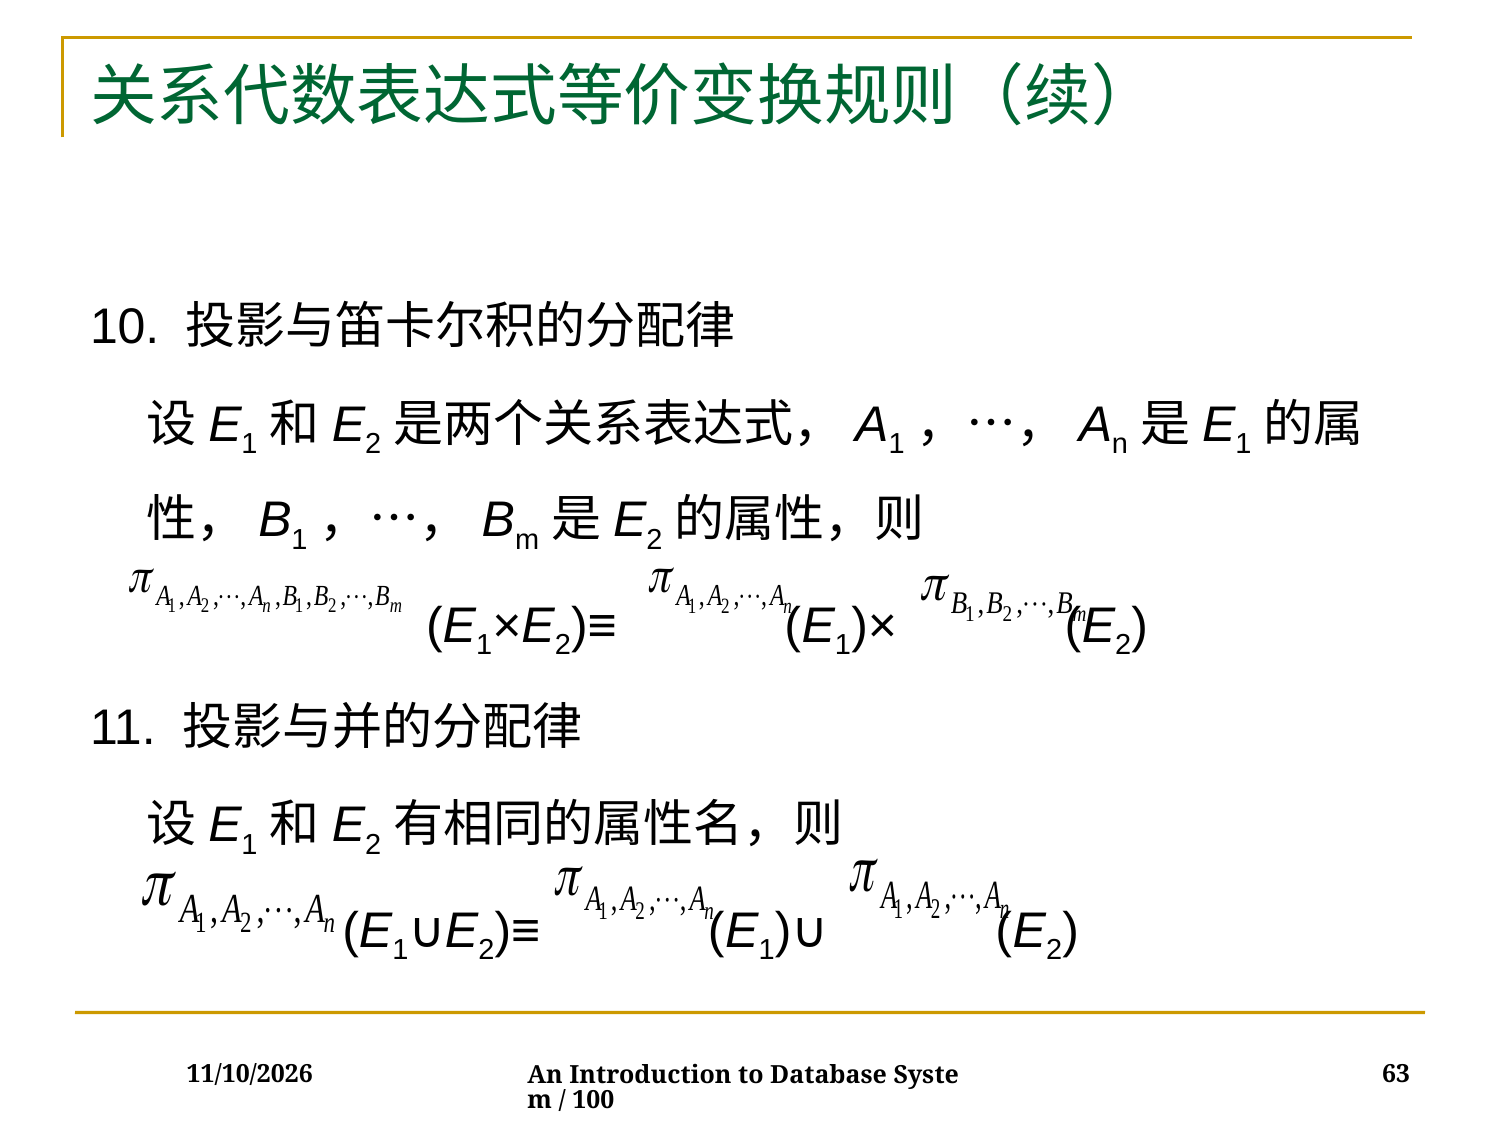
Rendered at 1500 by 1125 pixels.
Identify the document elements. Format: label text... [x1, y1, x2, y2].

slide_number 63 [1074, 1024, 1425, 1100]
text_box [548, 833, 725, 932]
list 10. 投影与笛卡尔积的分配律 设E1和E2是两个关系表达式，A1，…，An是E1的属性，B1，…，Bm是E2的属性，则 (E1×E2)≡ (E1)× (E2) 11. 投影与并的分配律 设E1和E2有相同的属性名，则 (E1∪E2)≡ (E1)∪ (E2) [75, 543, 1425, 1006]
list 10. 投影与笛卡尔积的分配律 设E1和E2是两个关系表达式，A1，…，An是E1的属性，B1，…，Bm是E2的属性，则 (E1×E2)≡ (E1)× (E2) 11. 投影与并的分配律 设E1和E2有相同的属性名，则 (E1∪E2)≡ (E1)∪ (E2) [75, 262, 1425, 542]
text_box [123, 542, 412, 622]
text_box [643, 540, 801, 624]
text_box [135, 833, 348, 947]
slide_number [75, 1024, 425, 1100]
footer An Introduction to Database System / 100 [512, 1025, 988, 1100]
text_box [915, 545, 1101, 632]
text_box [844, 822, 1020, 932]
title 关系代数表达式等价变换规则（续） [75, 45, 1425, 233]
